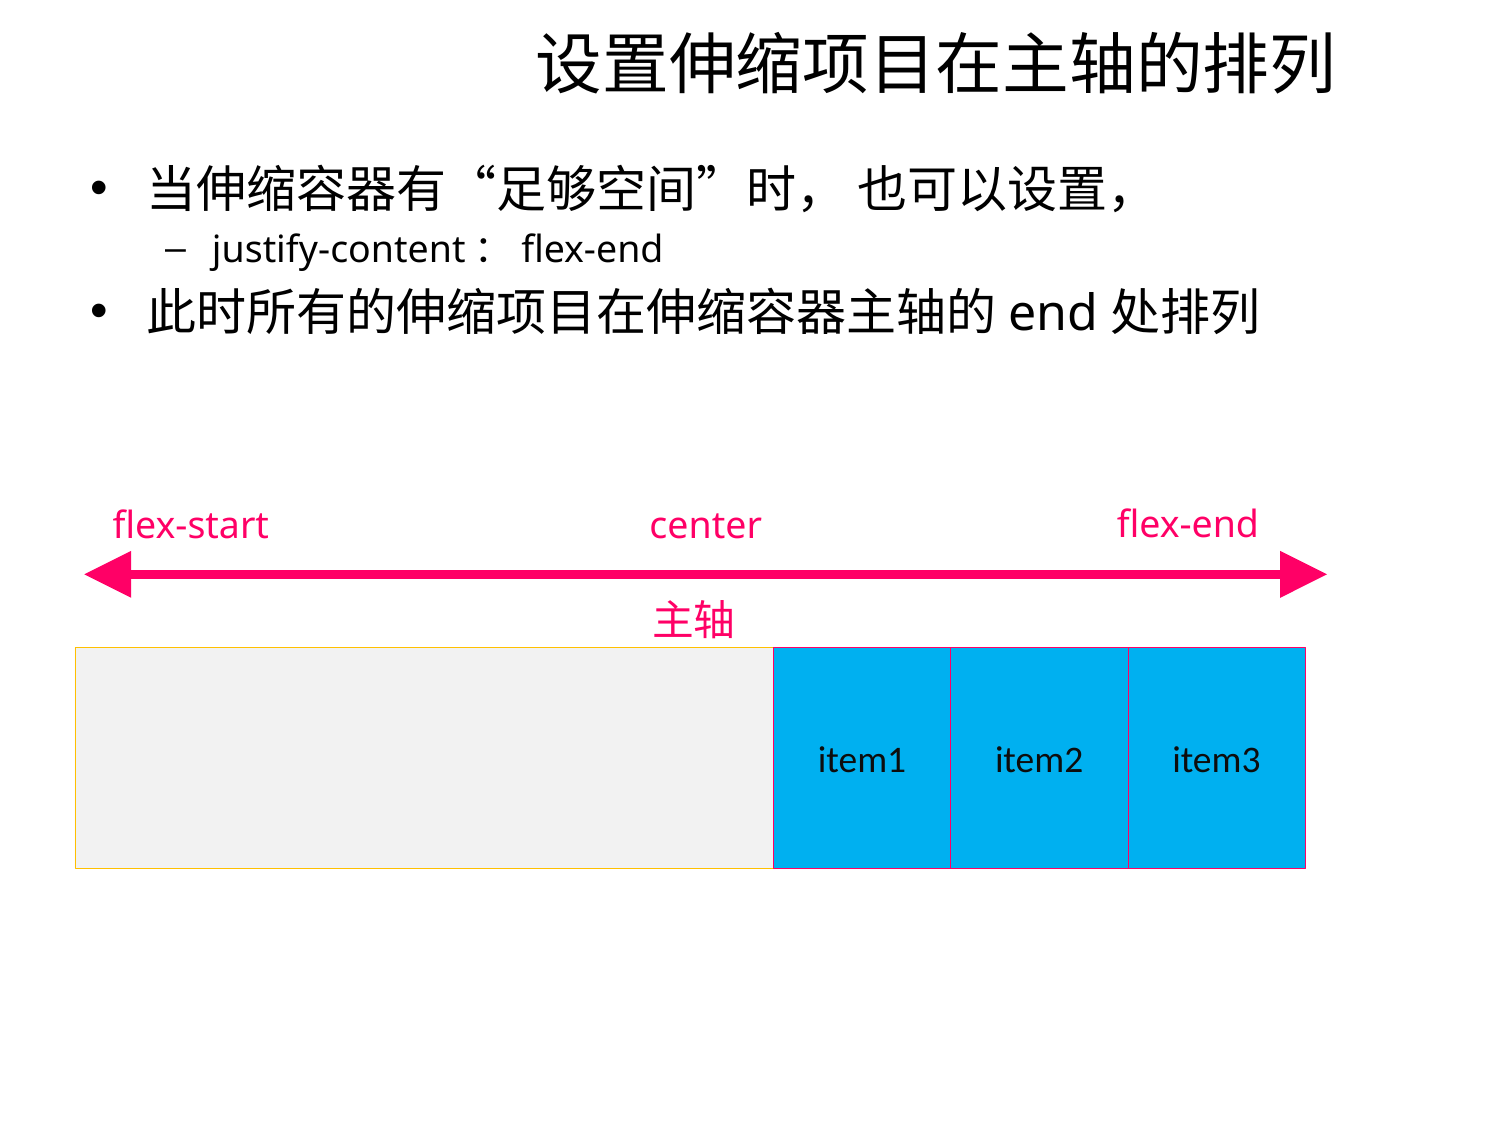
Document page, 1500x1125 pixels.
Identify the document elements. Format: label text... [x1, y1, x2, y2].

list 当伸缩容器有“足够空间”时， 也可以设置， justify-content：flex-end 此时所有的伸缩项目在伸缩容器主轴的end处排列 [75, 150, 1425, 374]
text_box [73, 492, 1328, 652]
text_box [73, 660, 771, 871]
text_box item1 [771, 661, 949, 871]
title 设置伸缩项目在主轴的排列 [387, 4, 1485, 119]
text_box item3 [1126, 661, 1307, 871]
text_box item2 [949, 661, 1126, 871]
